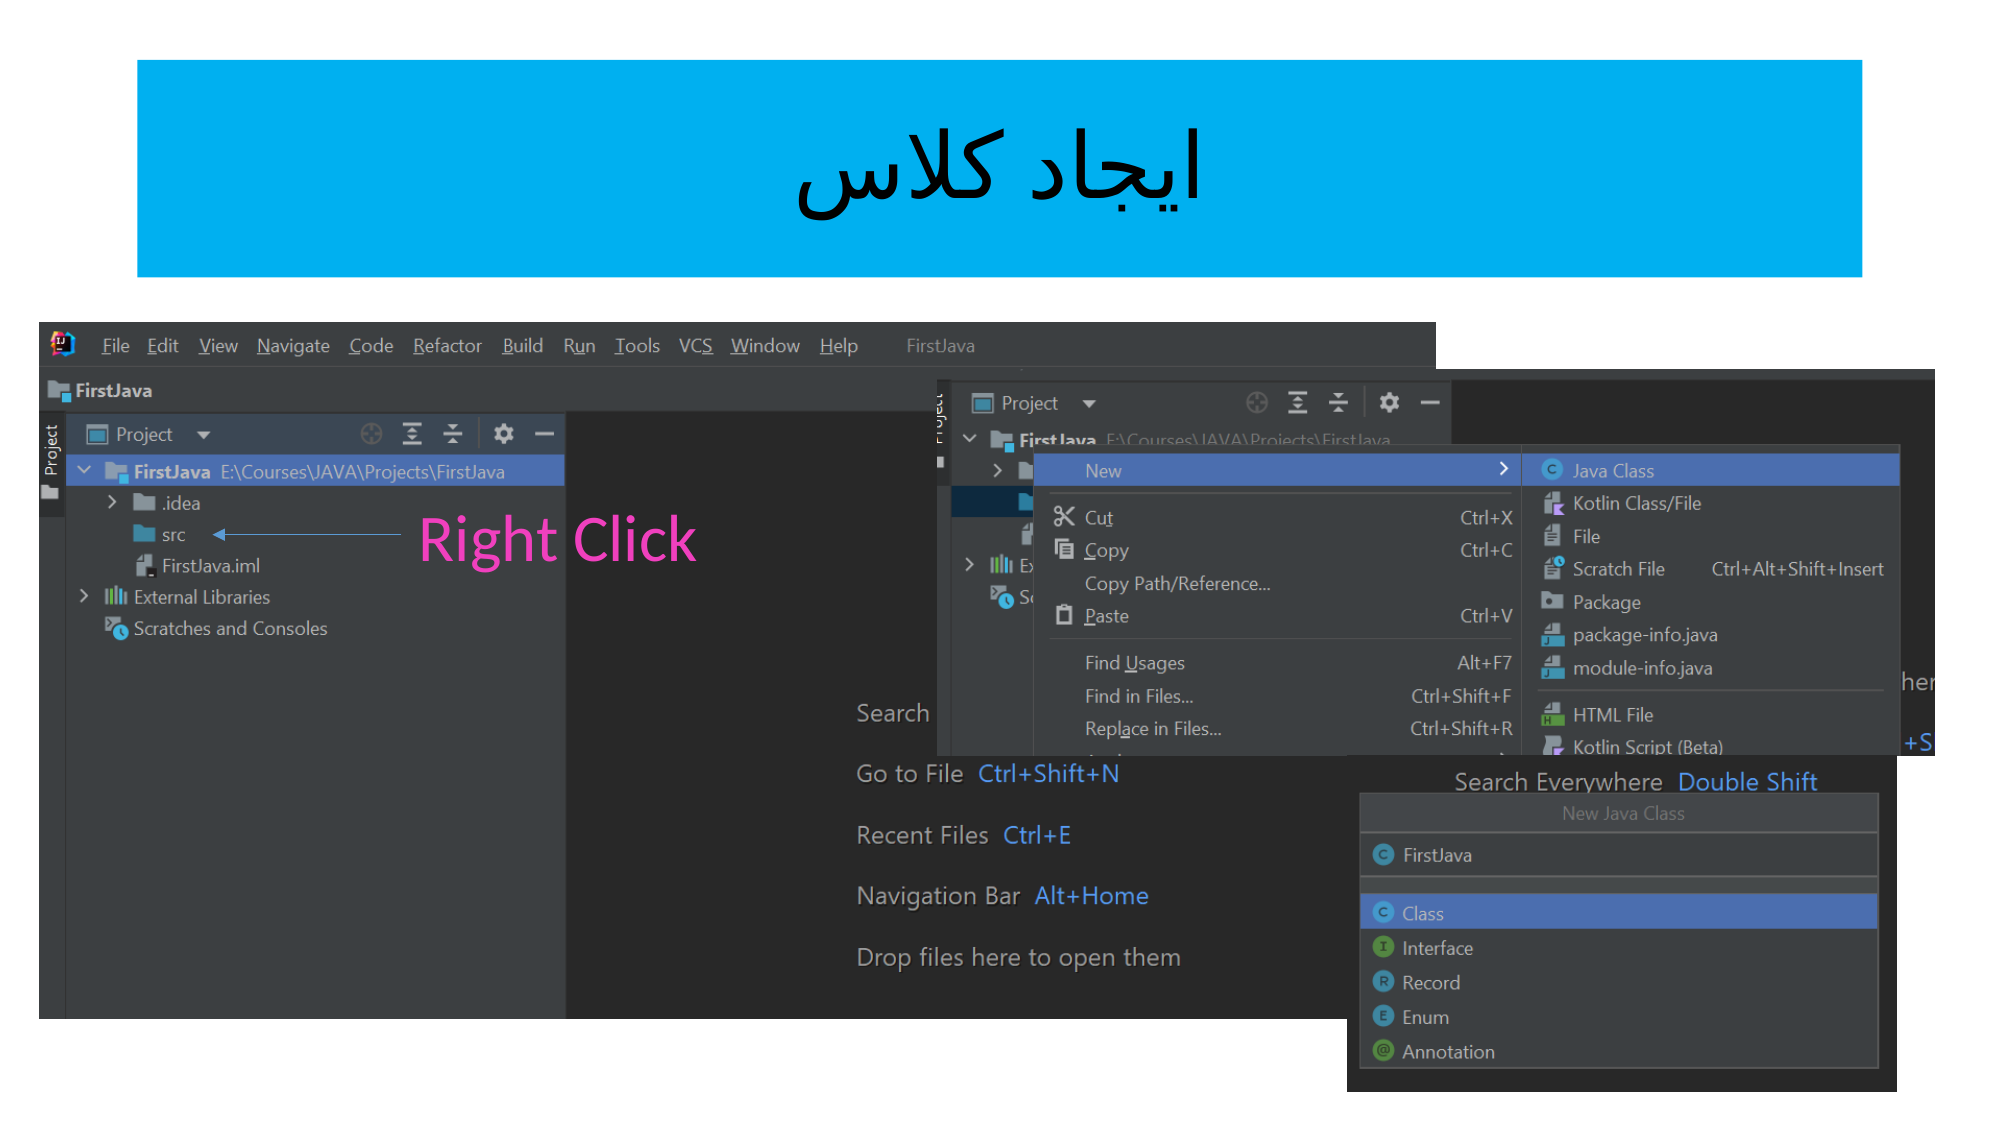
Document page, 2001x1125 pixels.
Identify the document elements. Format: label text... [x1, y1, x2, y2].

title ایجاد کلاس [137, 59, 1863, 278]
picture [39, 322, 1935, 1092]
